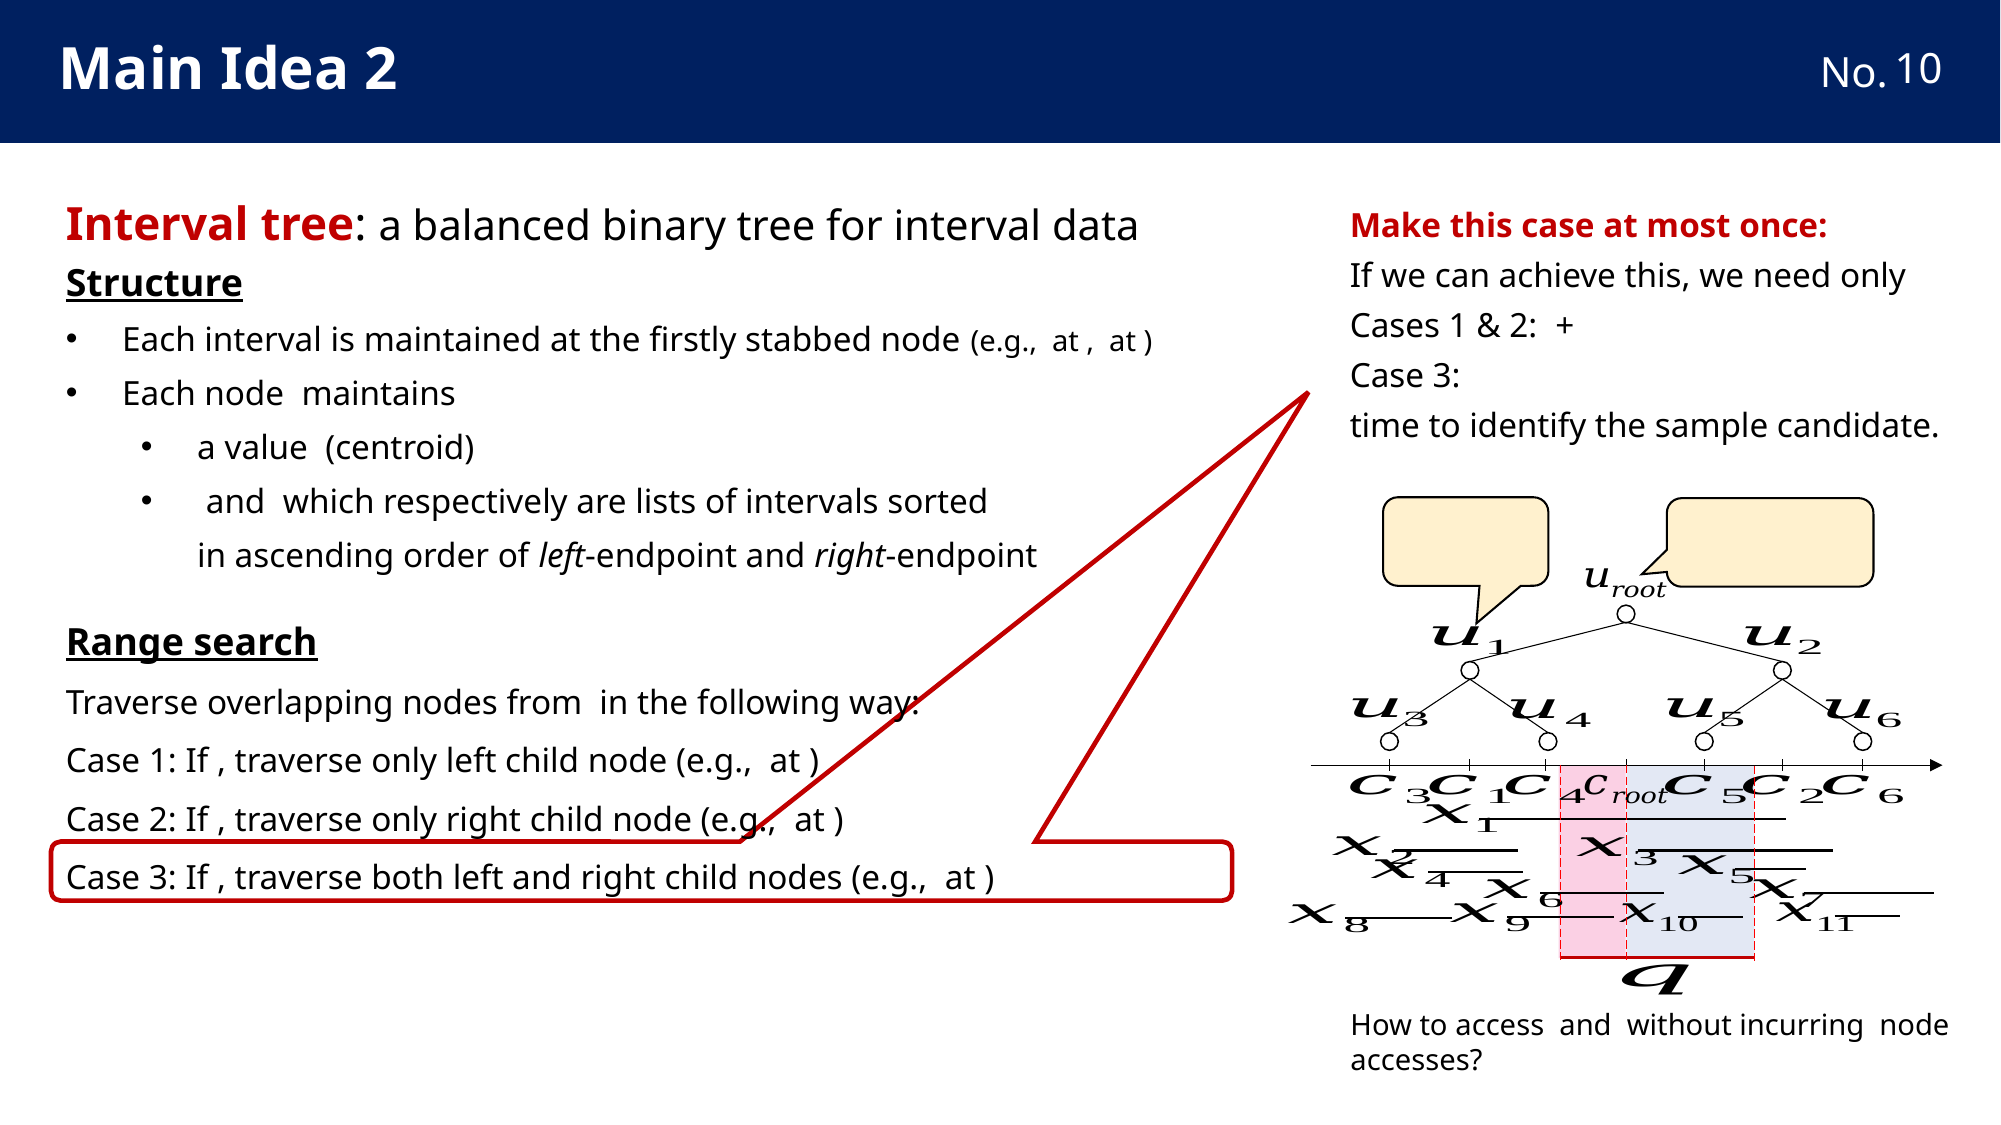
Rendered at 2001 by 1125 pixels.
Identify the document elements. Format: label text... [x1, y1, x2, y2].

text_box [1772, 660, 1793, 679]
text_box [1626, 622, 1783, 662]
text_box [1470, 679, 1549, 733]
text_box [1538, 731, 1558, 752]
text_box [1379, 731, 1400, 752]
text_box [1561, 820, 1626, 892]
text_box [1382, 496, 1550, 622]
text_box [1694, 731, 1715, 752]
text_box [1627, 766, 1754, 818]
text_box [1389, 679, 1470, 733]
text_box [1616, 604, 1636, 622]
slide_number 9 [1870, 45, 1968, 96]
text_box [1639, 497, 1875, 588]
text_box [1469, 622, 1626, 662]
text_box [1704, 679, 1783, 733]
text_box [1561, 894, 1626, 956]
text_box [49, 391, 1310, 902]
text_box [1783, 679, 1863, 733]
title Main Idea 2 [0, 8, 2000, 133]
text_box [1561, 766, 1626, 818]
text_box [1852, 731, 1873, 752]
text_box [1627, 820, 1754, 956]
text_box [1460, 660, 1480, 679]
